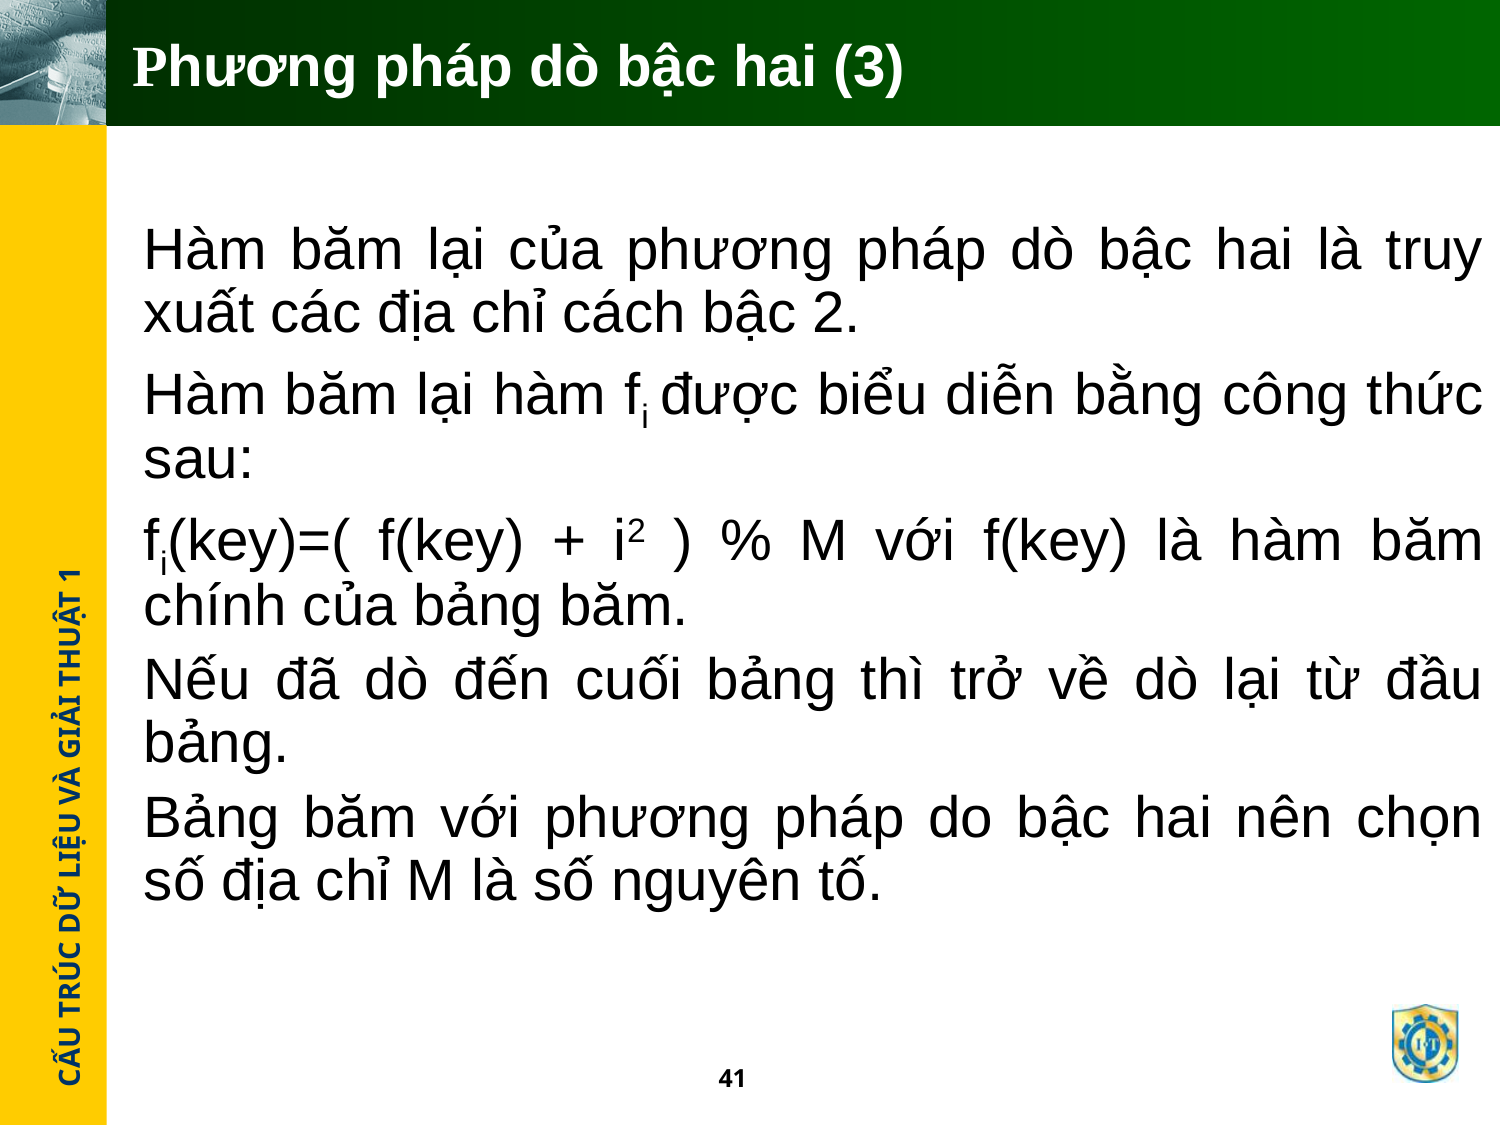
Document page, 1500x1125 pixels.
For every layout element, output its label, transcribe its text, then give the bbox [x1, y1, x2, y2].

picture [0, 0, 107, 125]
list Hàm băm lại của phương pháp dò bậc hai là truy xuất các địa chỉ cách bậc 2. Hàm băm lại hàm fi được biểu diễn bằng công thức sau: fi(key)=( f(key) + i2 ) % M với f(key) là hàm băm chính của bảng băm. Nếu đã dò đến cuối bảng thì trở về dò lại từ đầu bảng. Bảng băm với phương pháp do bậc hai nên chọn số địa chỉ M là số nguyên tố. [128, 211, 1500, 967]
title Phương pháp dò bậc hai (3) [117, 12, 1470, 113]
picture [1392, 1004, 1459, 1083]
